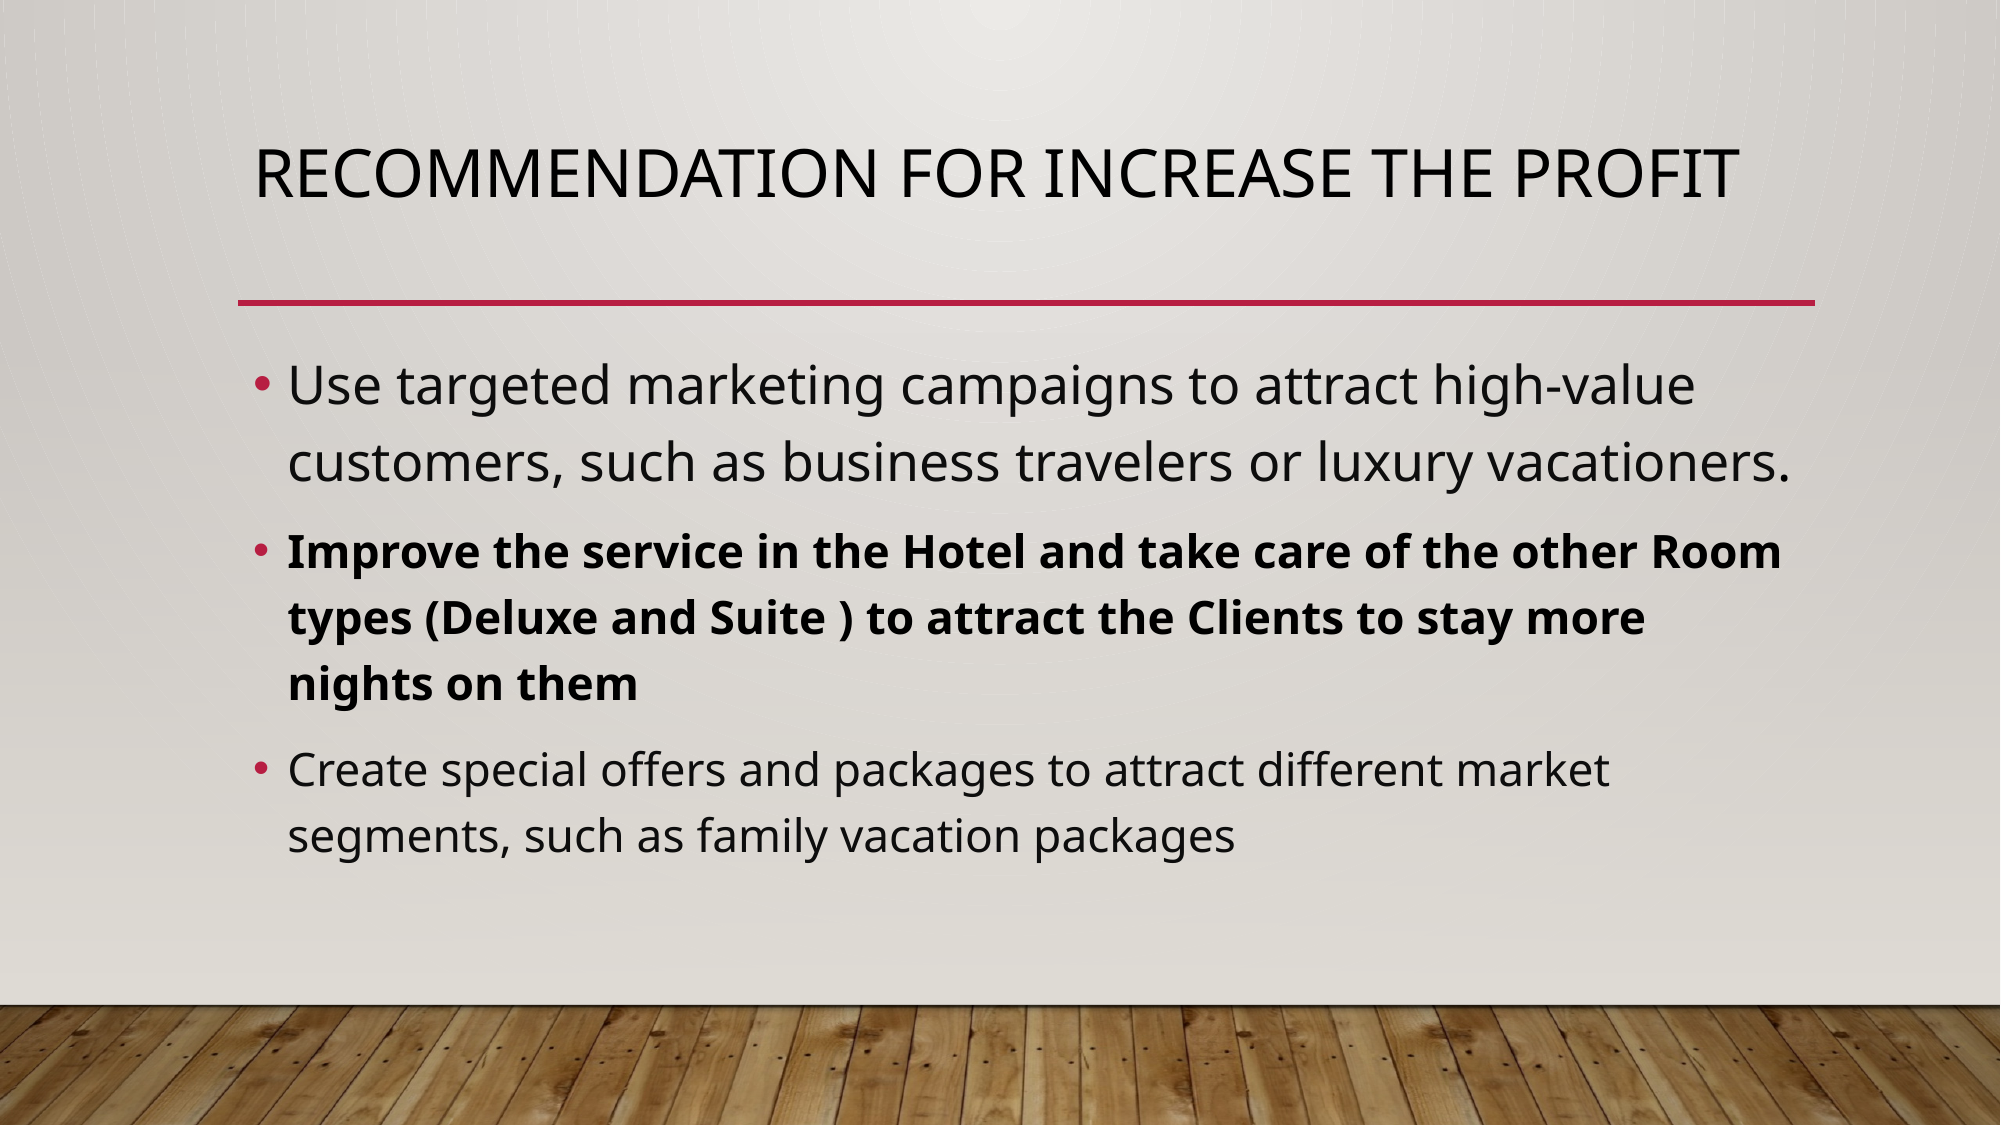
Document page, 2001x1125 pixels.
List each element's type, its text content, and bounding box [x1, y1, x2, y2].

list Use targeted marketing campaigns to attract high-value customers, such as business travelers or luxury vacationers. Improve the service in the Hotel and take care of the other Room types (Deluxe and Suite ) to attract the Clients to stay more nights on them Create special offers and packages to attract different market segments, such as family vacation packages [238, 330, 1814, 897]
picture [0, 1005, 2000, 1125]
title Recommendation for increase the profit [238, 131, 1814, 305]
